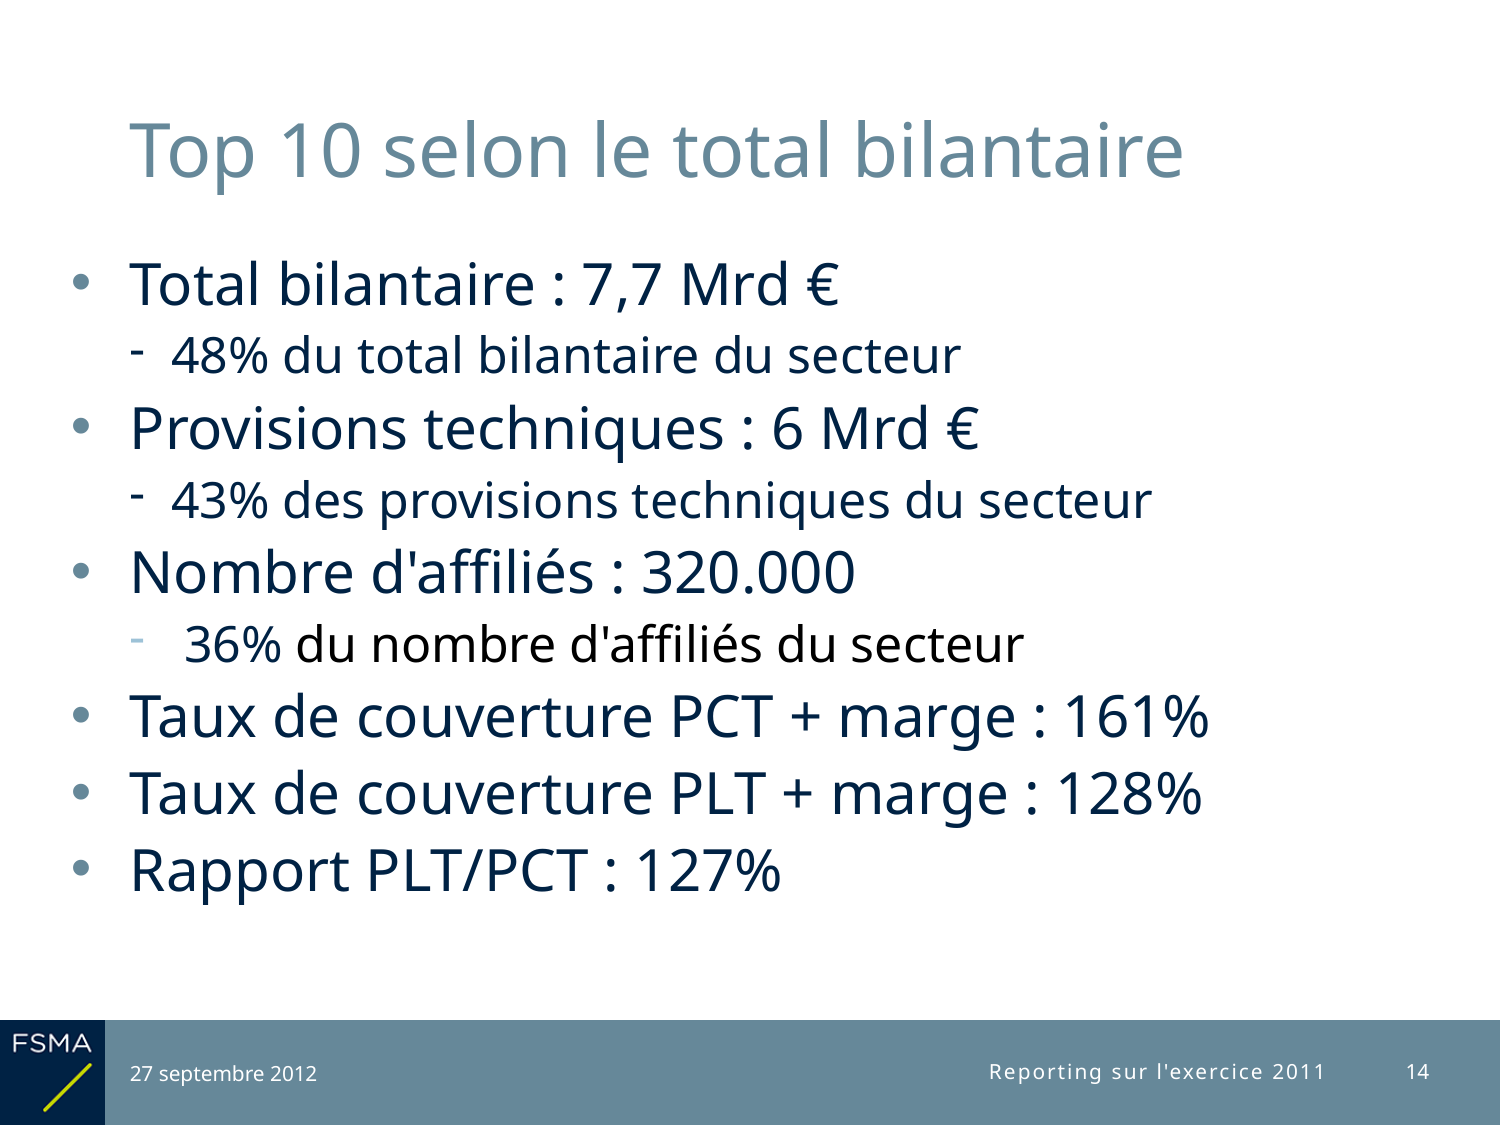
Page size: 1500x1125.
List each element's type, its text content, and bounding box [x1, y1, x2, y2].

slide_number 14 [1355, 1020, 1430, 1125]
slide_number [129, 1020, 395, 1125]
footer Reporting sur l'exercice 2011 [395, 1020, 1326, 1125]
title Top 10 selon le total bilantaire [129, 30, 1425, 193]
picture [0, 1020, 105, 1125]
list Total bilantaire : 7,7 Mrd € 48% du total bilantaire du secteur Provisions techniques : 6 Mrd € 43% des provisions techniques du secteur Nombre d'affiliés : 320.000 36% du nombre d'affiliés du secteur Taux de couverture PCT + marge : 161% Taux de couverture PLT + marge : 128% Rapport PLT/PCT : 127% [70, 252, 1425, 947]
